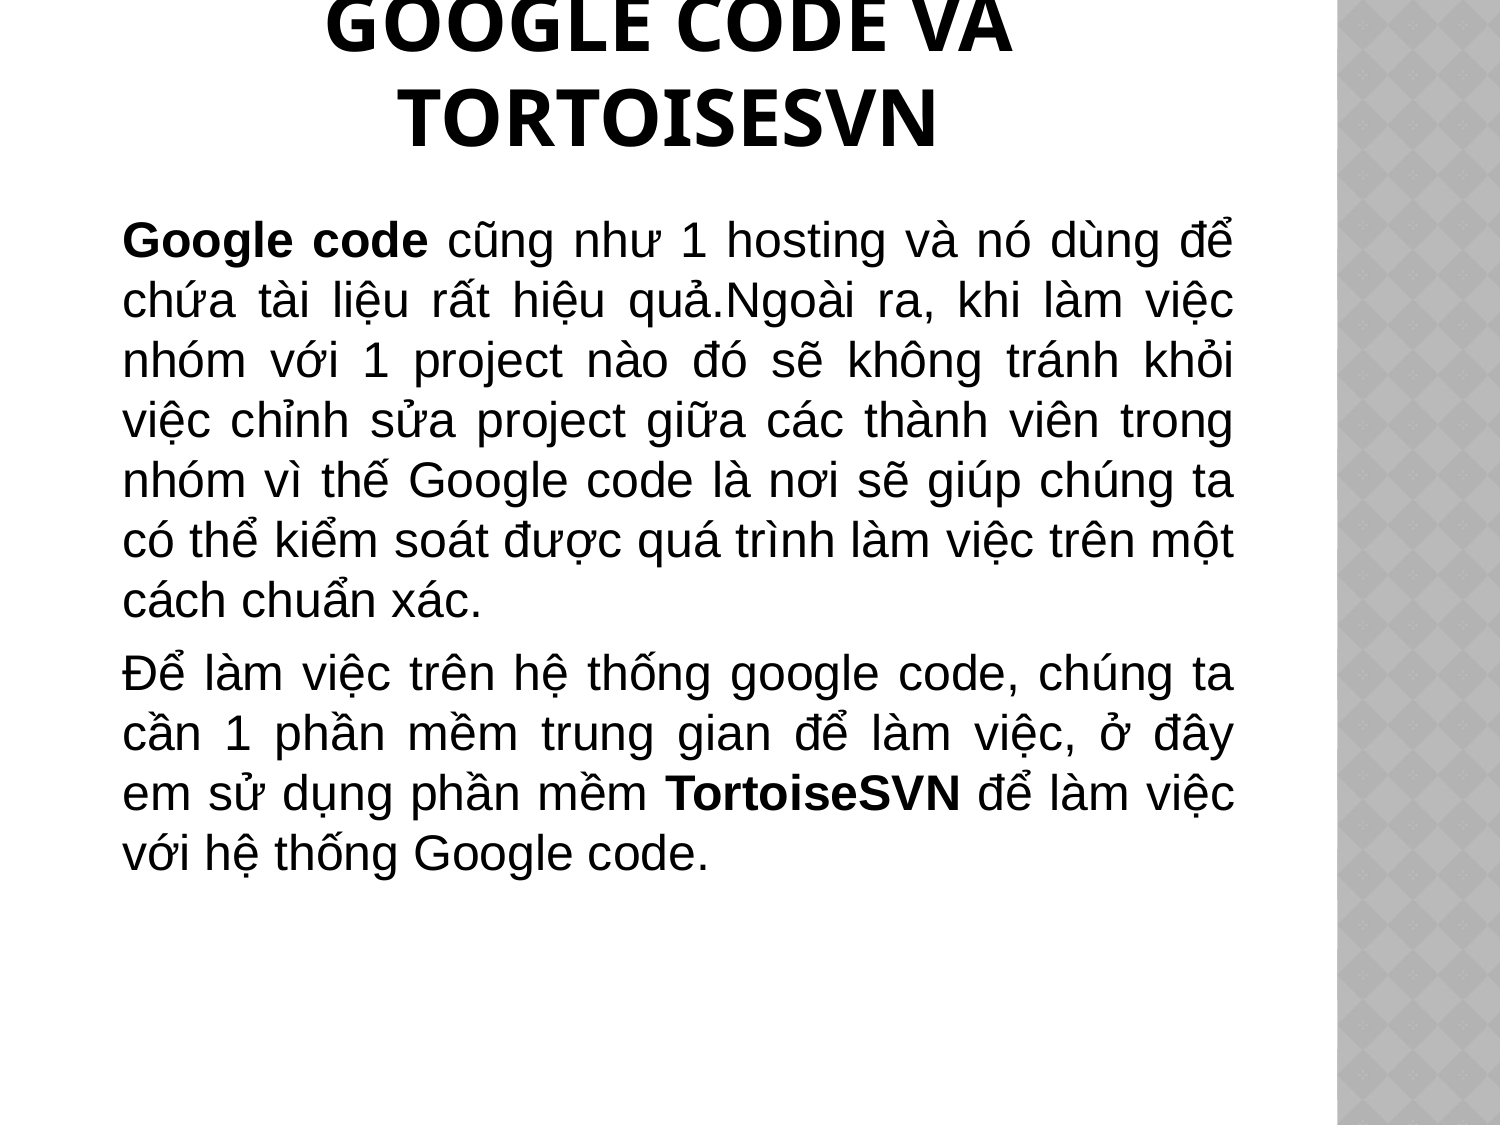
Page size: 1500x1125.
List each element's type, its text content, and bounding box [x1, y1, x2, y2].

title GOOGLE CODE VÀ TORTOISESVN [75, 52, 1263, 163]
list Google code cũng như 1 hosting và nó dùng để chứa tài liệu rất hiệu quả.Ngoài ra, khi làm việc nhóm với 1 project nào đó sẽ không tránh khỏi việc chỉnh sửa project giữa các thành viên trong nhóm vì thế Google code là nơi sẽ giúp chúng ta có thể kiểm soát được quá trình làm việc trên một cách chuẩn xác. Để làm việc trên hệ thống google code, chúng ta cần 1 phần mềm trung gian để làm việc, ở đây em sử dụng phần mềm TortoiseSVN để làm việc với hệ thống Google code. [62, 200, 1250, 1059]
